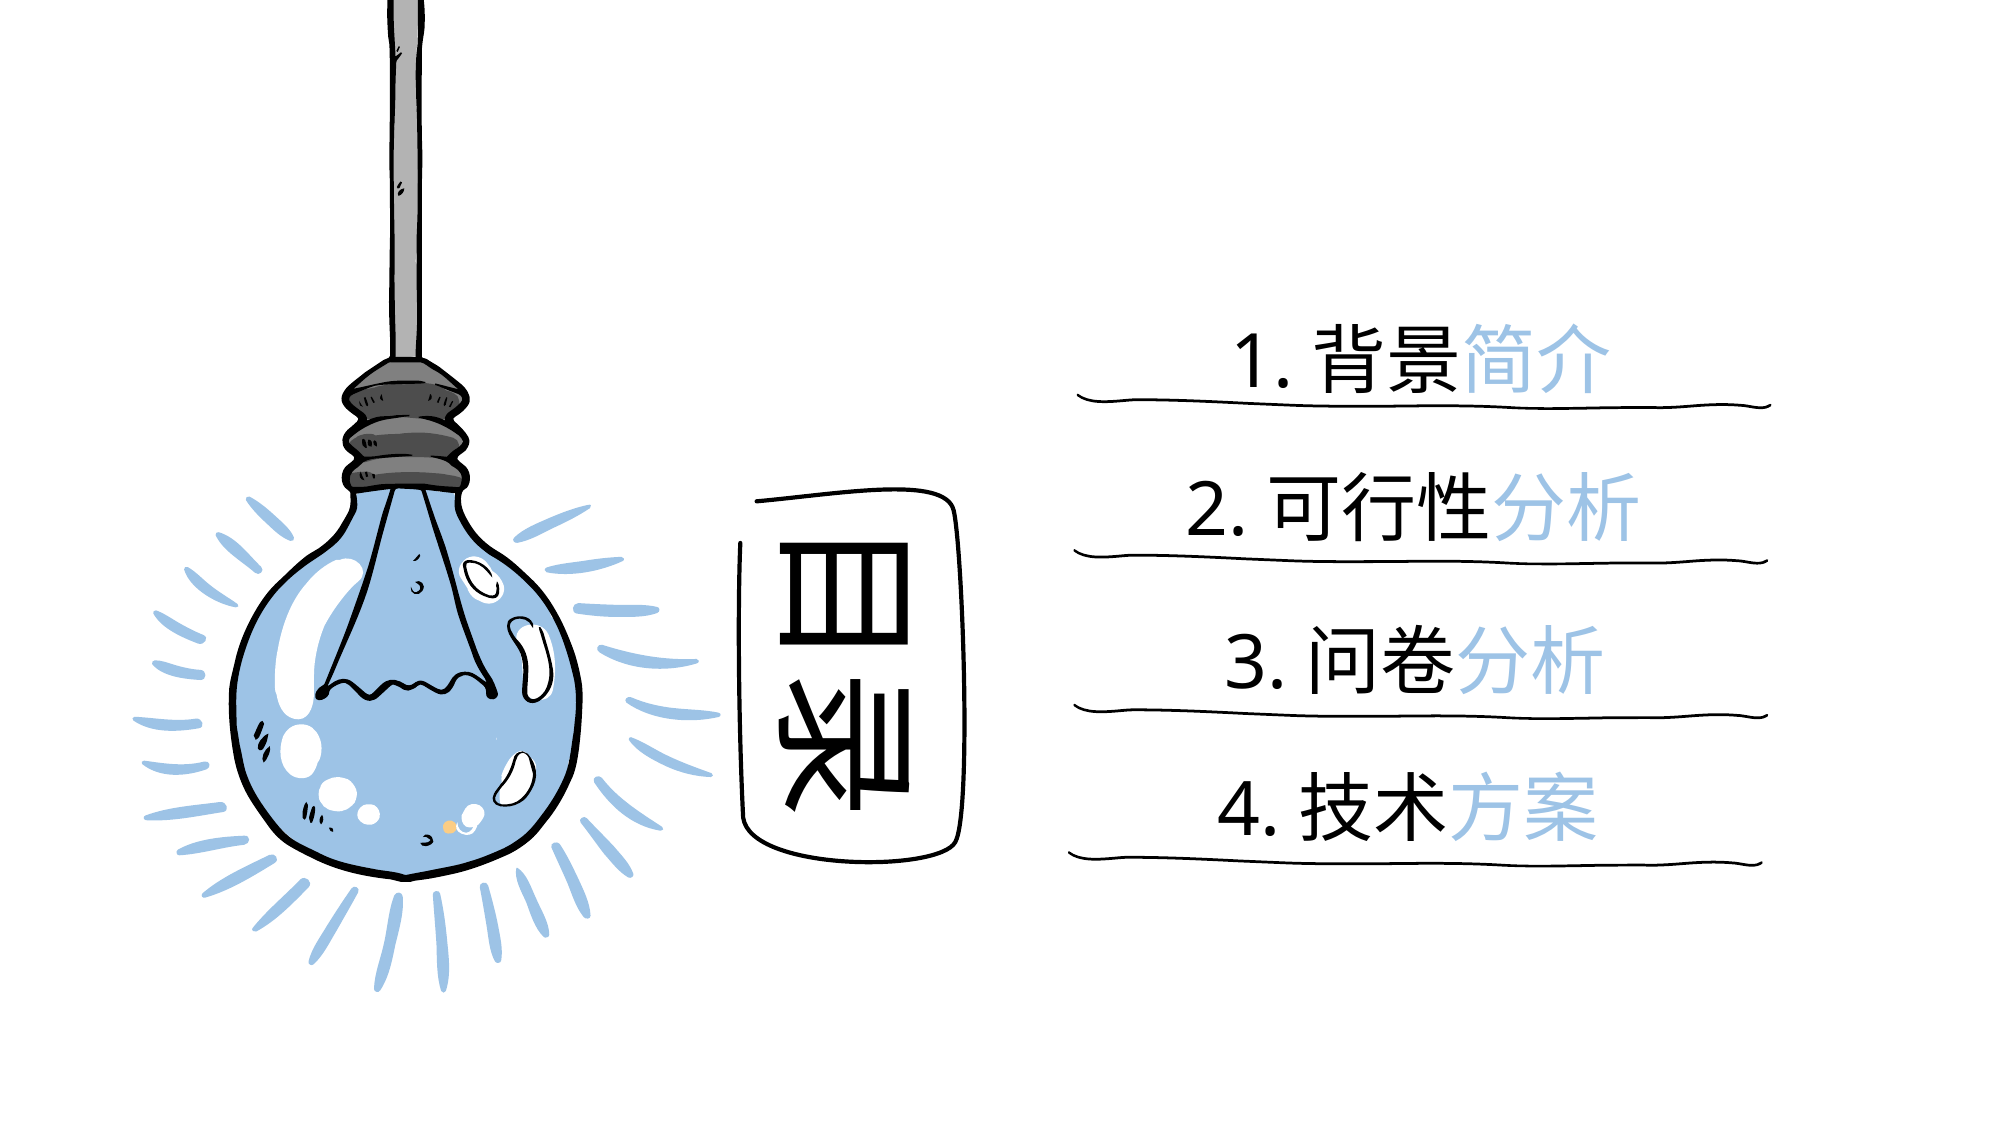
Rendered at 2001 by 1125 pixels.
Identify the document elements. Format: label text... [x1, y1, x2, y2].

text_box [736, 489, 965, 863]
text_box [1073, 549, 1769, 566]
text_box 4.技术方案 [1071, 753, 1746, 859]
text_box 1.背景简介 [1084, 401, 1758, 411]
text_box [1076, 393, 1772, 410]
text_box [131, 0, 722, 994]
text_box [1073, 703, 1769, 720]
text_box 3.问卷分析 [1079, 606, 1752, 711]
text_box [1068, 851, 1763, 868]
text_box 1.背景简介 [1084, 305, 1758, 407]
text_box 2.可行性分析 [1076, 452, 1751, 558]
